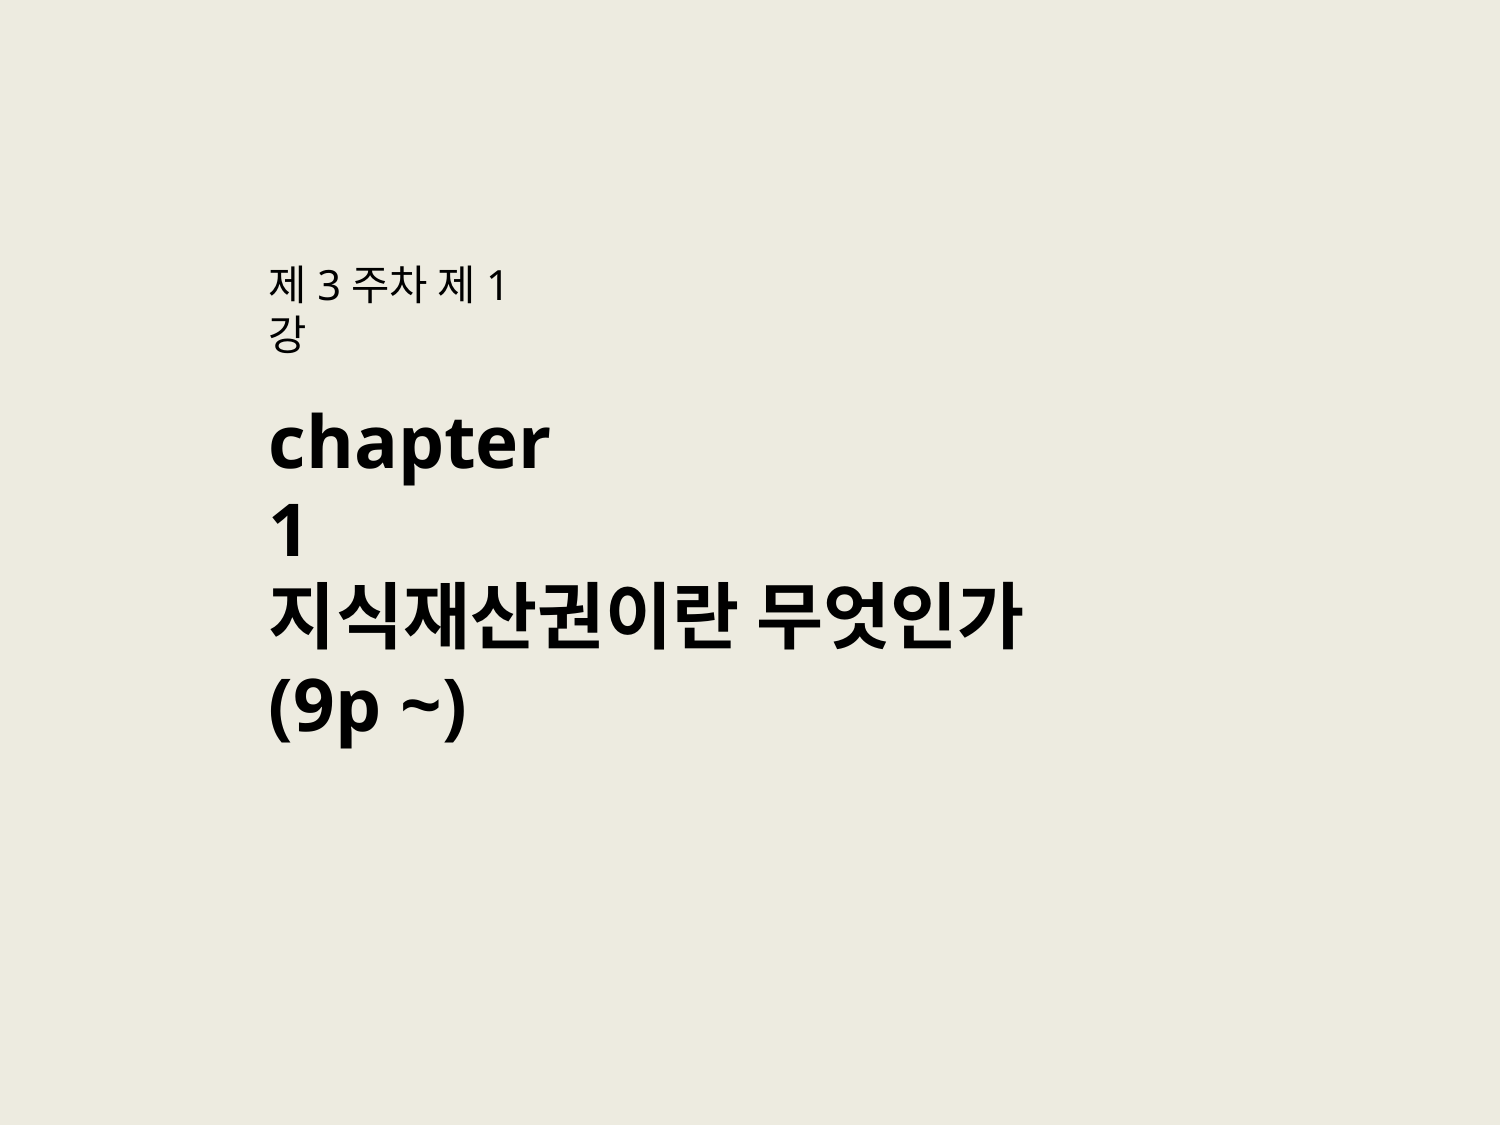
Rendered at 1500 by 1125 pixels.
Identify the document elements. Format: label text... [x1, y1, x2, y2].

text_box 제3주차 제1강 [266, 256, 541, 360]
title chapter 1 [266, 393, 601, 568]
text_box 지식재산권이란 무엇인가 (9p ~) [266, 568, 1100, 746]
